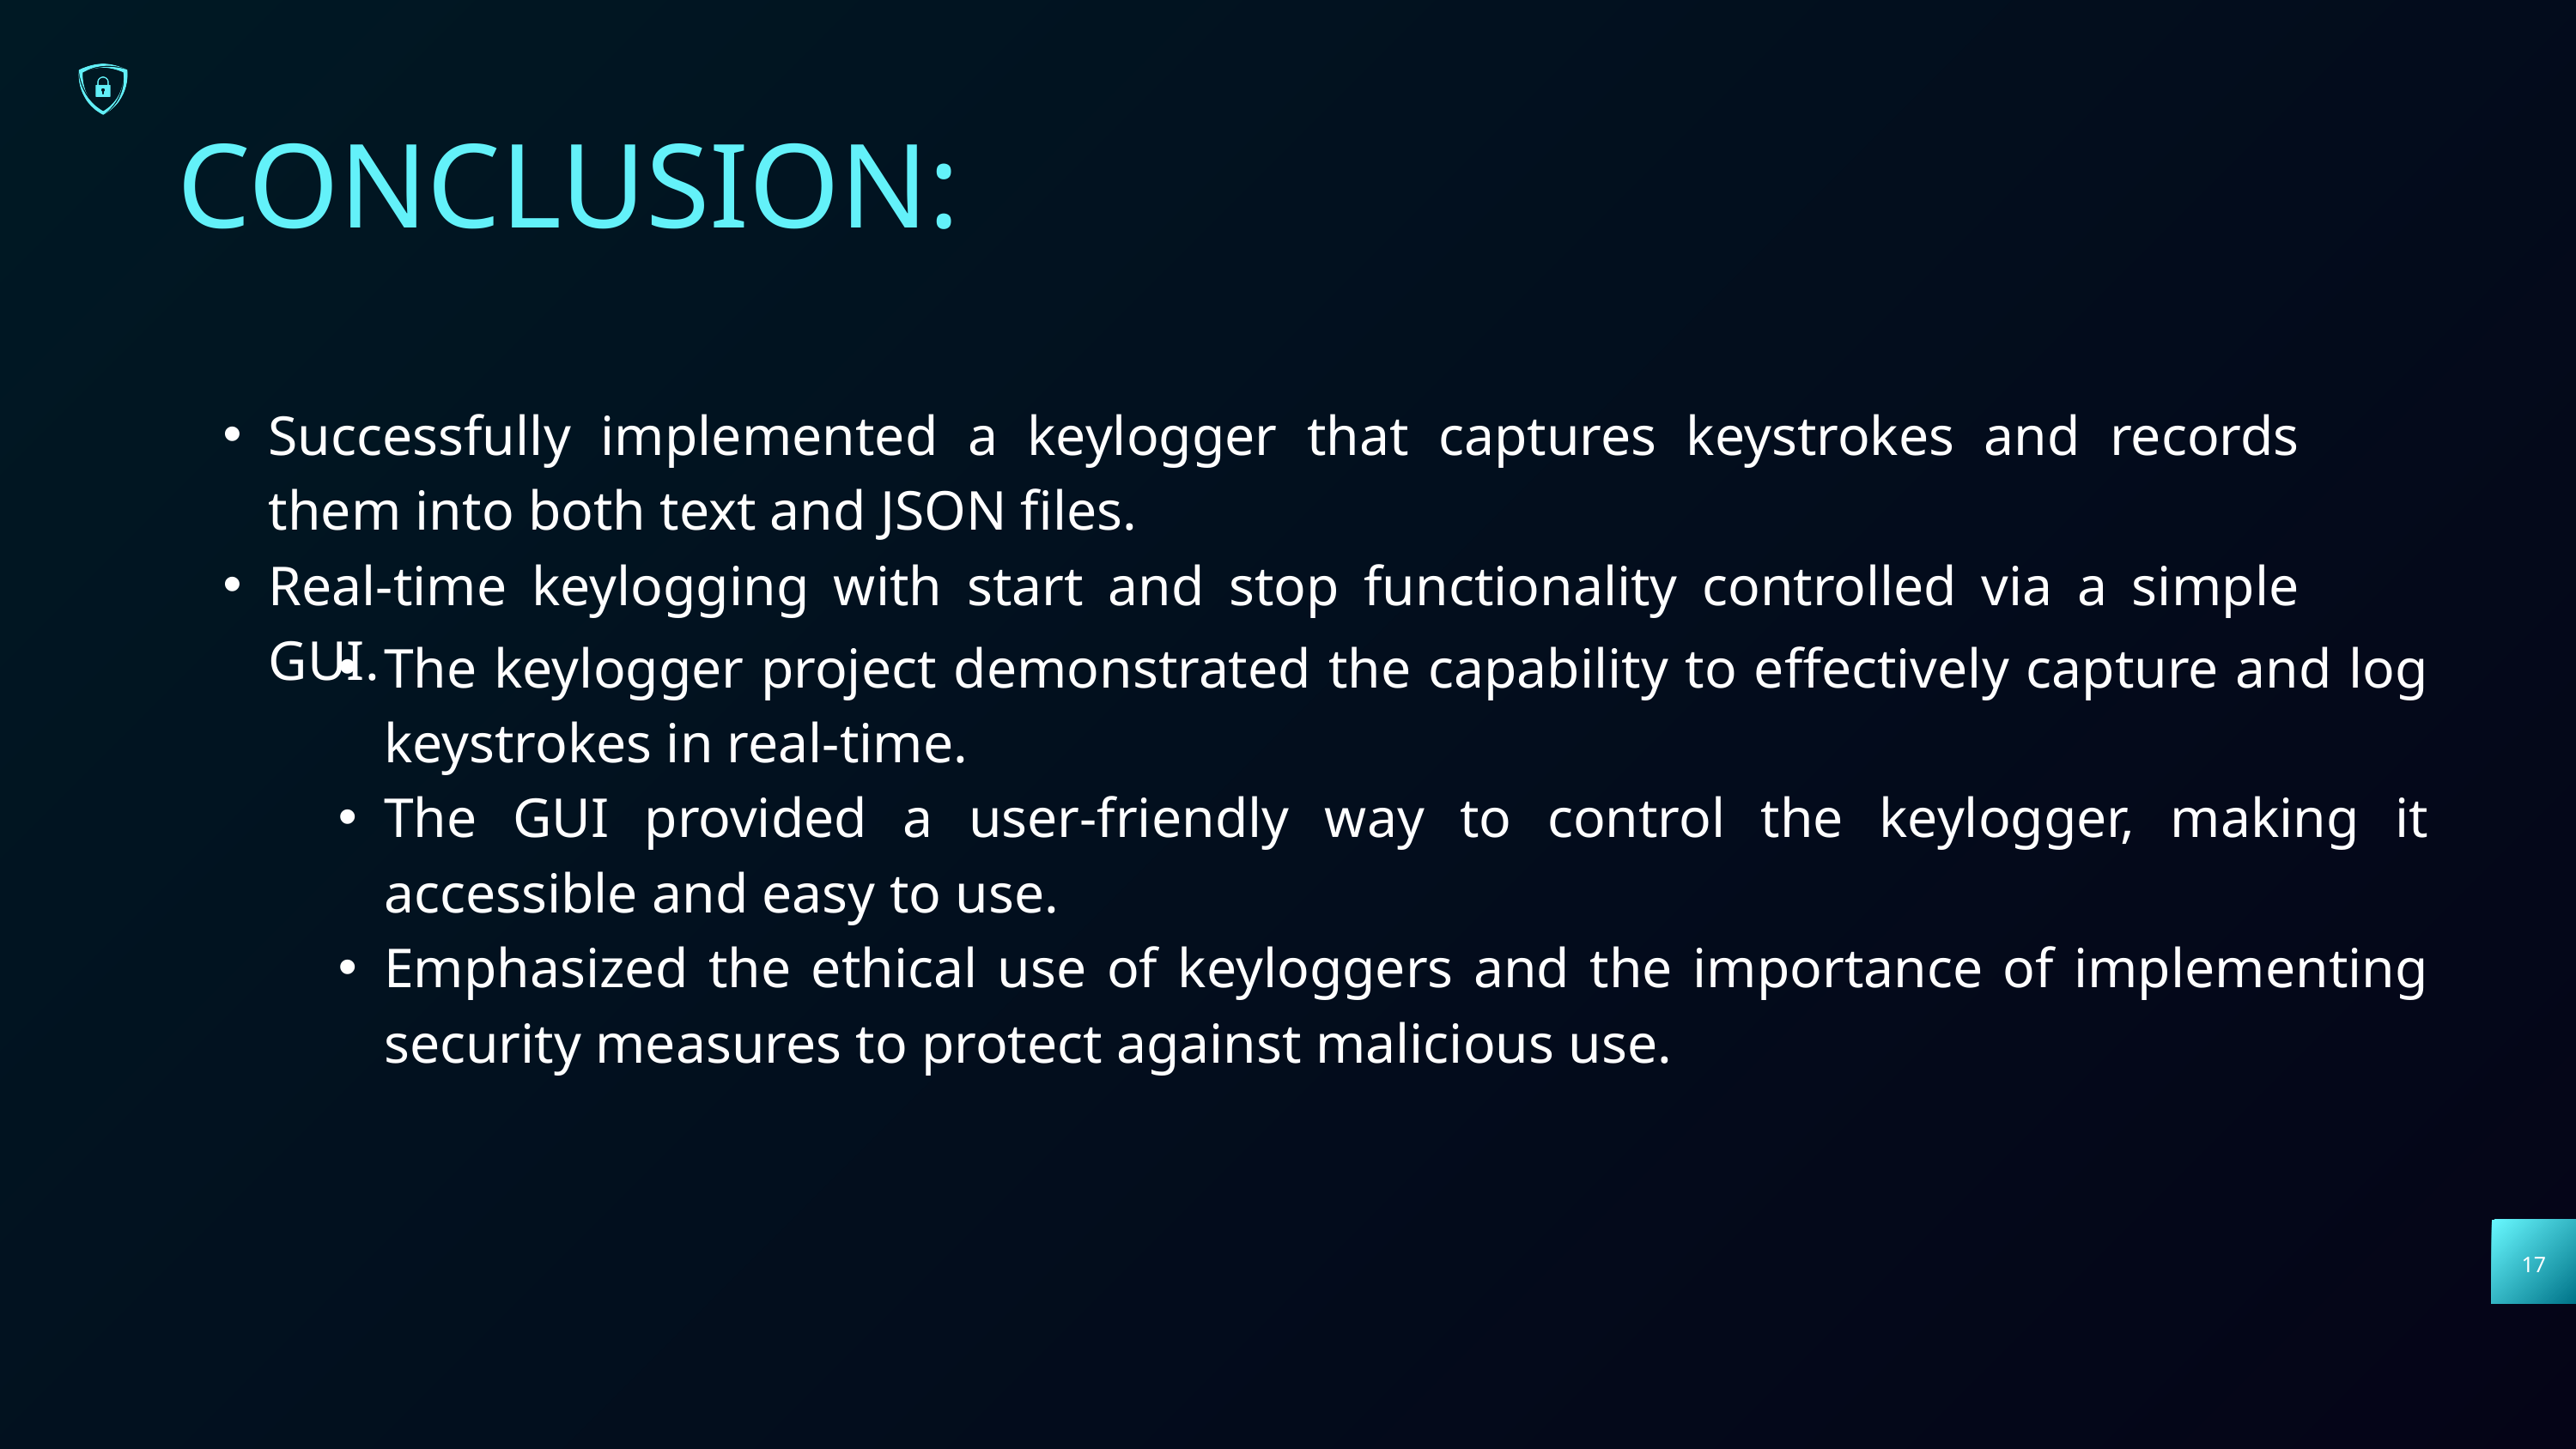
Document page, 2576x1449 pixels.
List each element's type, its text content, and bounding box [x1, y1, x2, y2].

text_box [77, 64, 129, 116]
text_box [95, 76, 111, 97]
text_box The keylogger project demonstrated the capability to effectively capture and log keystrokes in real-time. The GUI provided a user-friendly way to control the keylogger, making it accessible and easy to use. Emphasized the ethical use of keyloggers and the importance of implementing security measures to protect against malicious use. [292, 622, 2432, 1074]
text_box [2491, 1219, 2576, 1304]
text_box Successfully implemented a keylogger that captures keystrokes and records them into both text and JSON files. Real-time keylogging with start and stop functionality controlled via a simple GUI. [177, 391, 2302, 692]
text_box CONCLUSION: [177, 121, 1296, 252]
